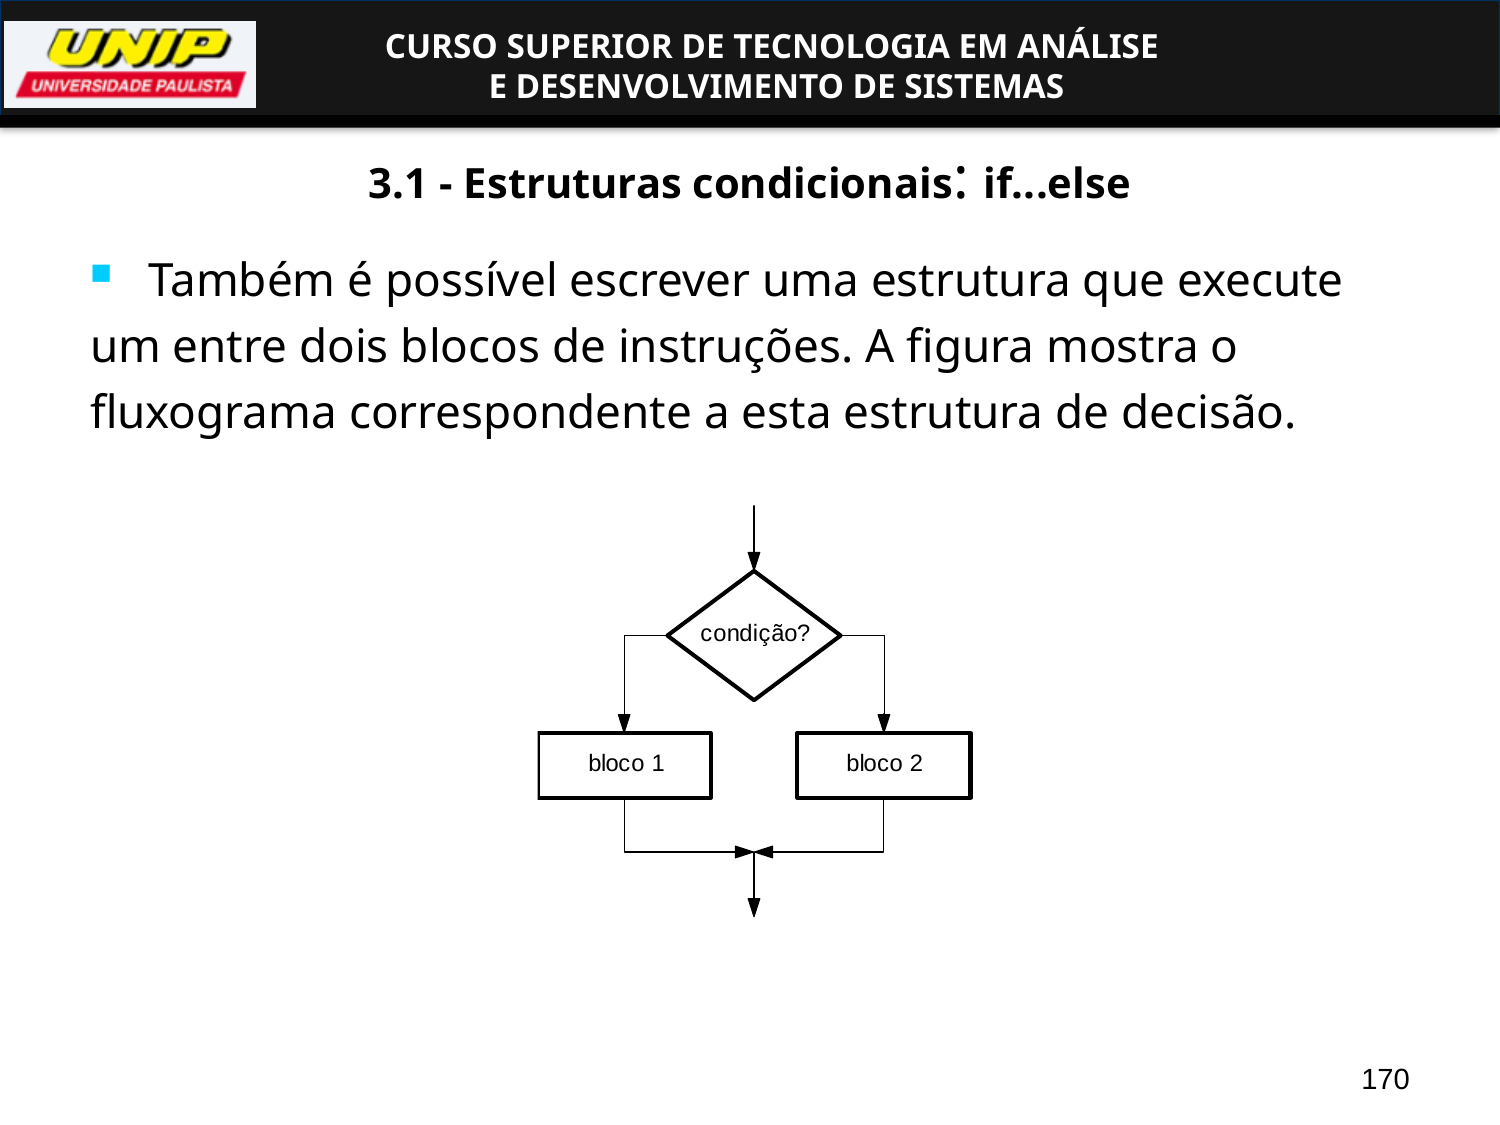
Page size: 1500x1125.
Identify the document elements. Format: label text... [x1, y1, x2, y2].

picture [4, 21, 256, 108]
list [537, 503, 975, 923]
title 3.1 - Estruturas condicionais: if...else [75, 62, 1425, 288]
slide_number 170 [1074, 1024, 1425, 1103]
list Também é possível escrever uma estrutura que execute um entre dois blocos de instruções. A figura mostra o fluxograma correspondente a esta estrutura de decisão. [75, 231, 1424, 988]
